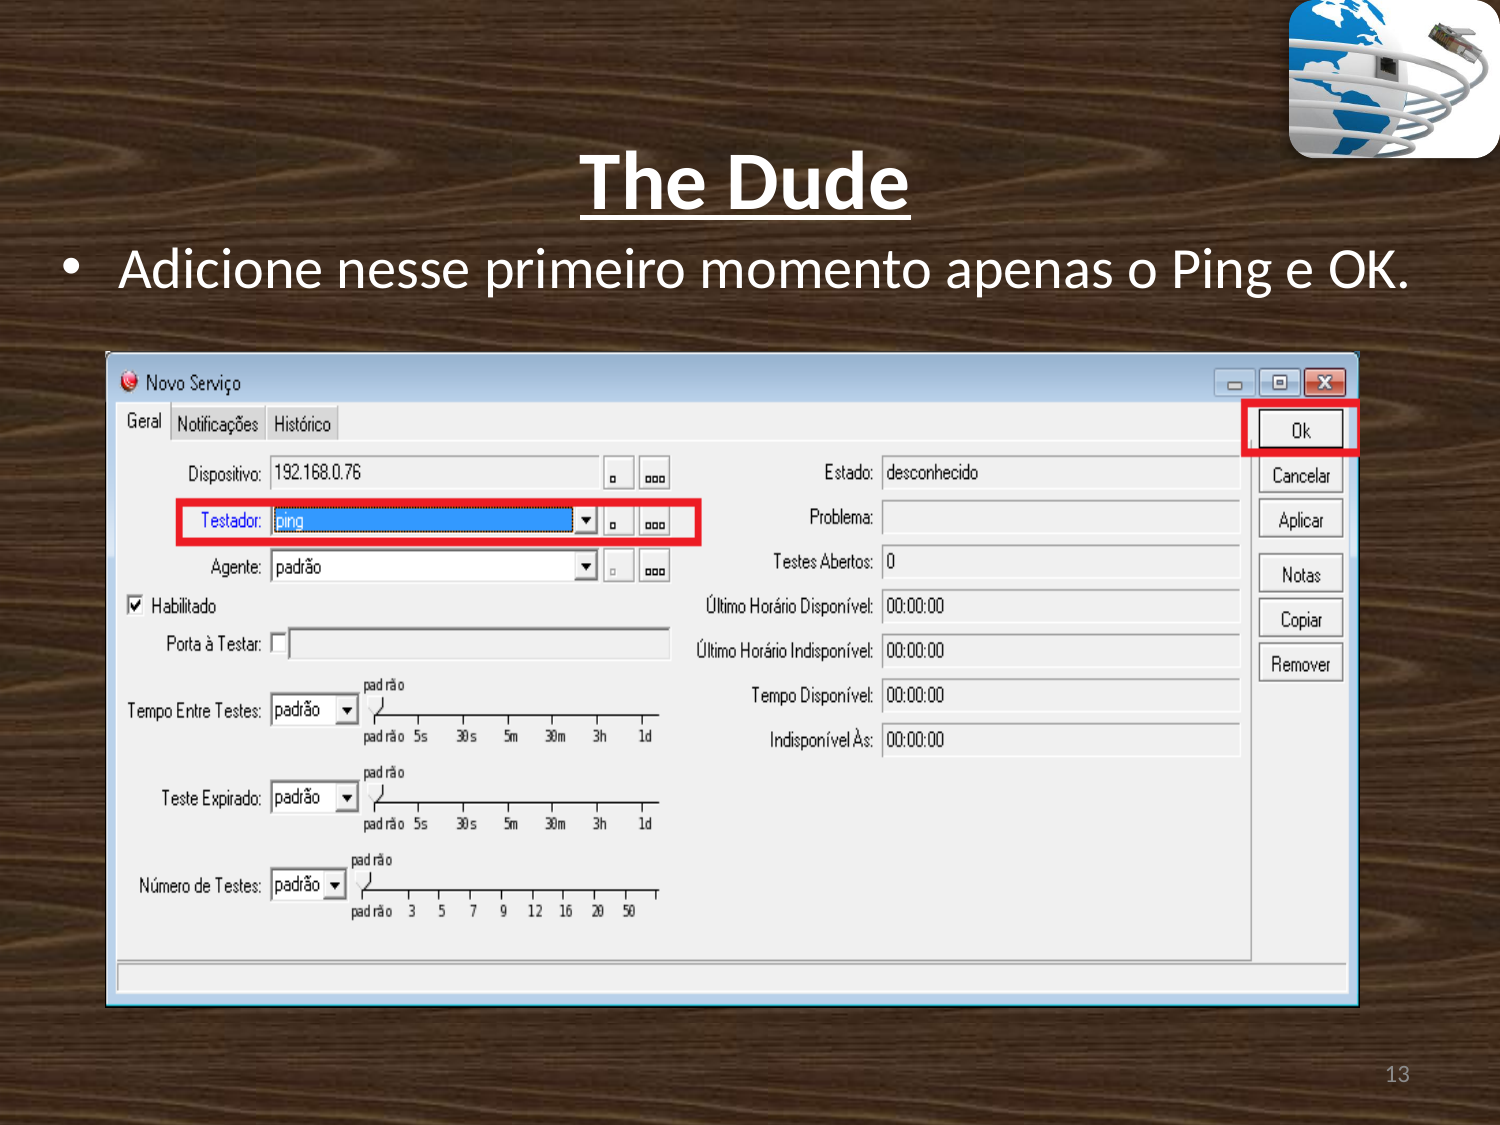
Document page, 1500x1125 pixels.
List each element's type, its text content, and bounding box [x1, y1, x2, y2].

picture [0, 0, 1500, 1125]
title The Dude [70, 82, 1421, 222]
list Adicione nesse primeiro momento apenas o Ping e OK. [46, 222, 1454, 966]
slide_number 13 [1074, 1042, 1425, 1103]
